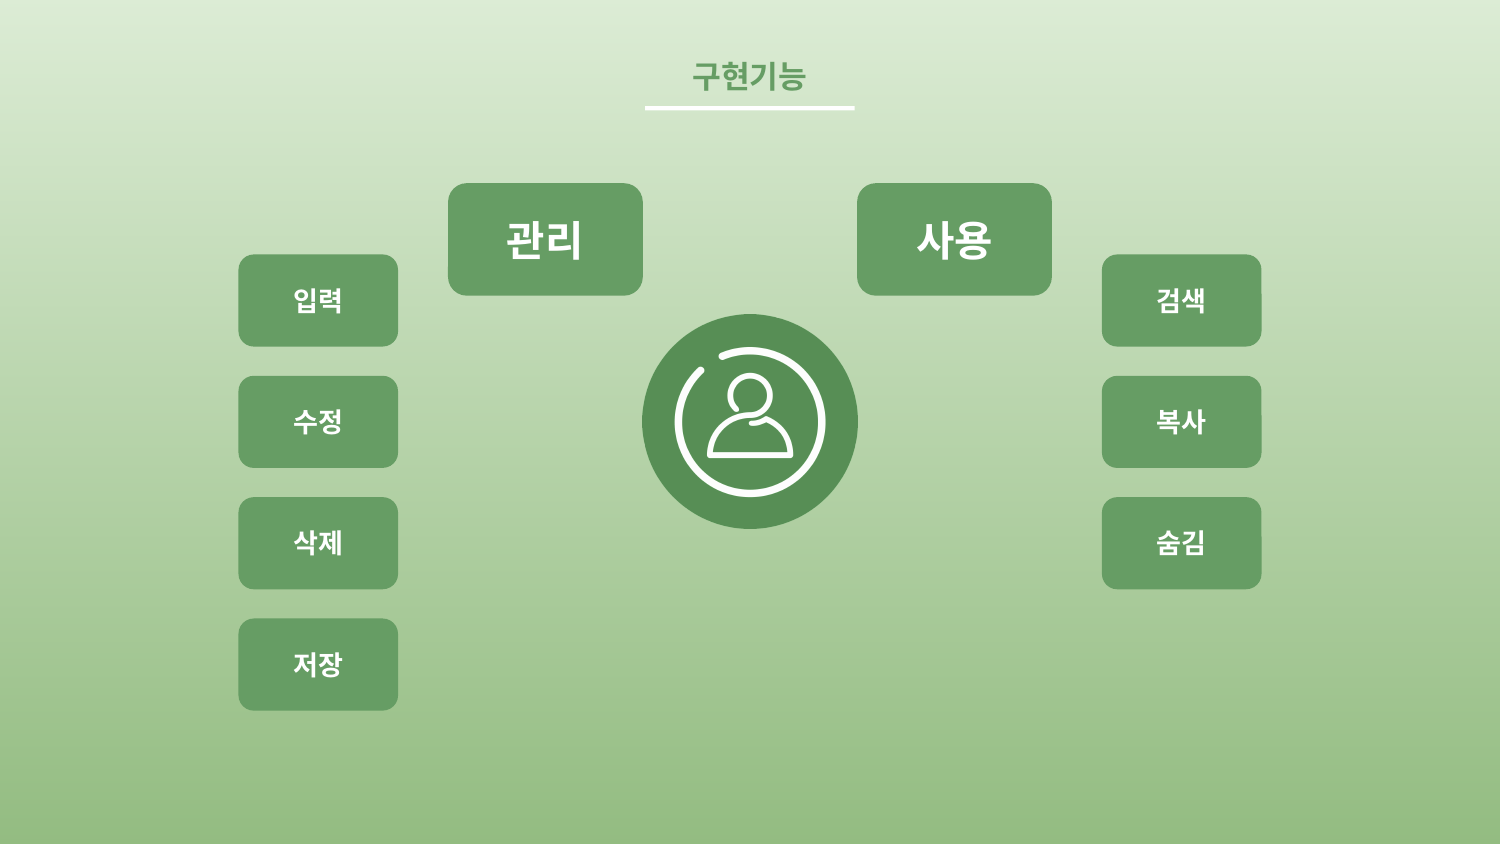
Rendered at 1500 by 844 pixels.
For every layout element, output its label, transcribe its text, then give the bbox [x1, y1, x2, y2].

text_box 삭제 [238, 497, 399, 590]
text_box 입력 [238, 254, 399, 347]
text_box 구현기능 [643, 42, 857, 110]
text_box 검색 [1101, 254, 1262, 347]
text_box 저장 [238, 618, 399, 711]
text_box [645, 106, 855, 111]
text_box 사용 [857, 183, 1052, 296]
text_box 수정 [238, 375, 399, 468]
text_box 숨김 [1101, 497, 1262, 590]
text_box 관리 [447, 183, 643, 296]
text_box 복사 [1101, 375, 1262, 468]
picture [642, 314, 858, 530]
